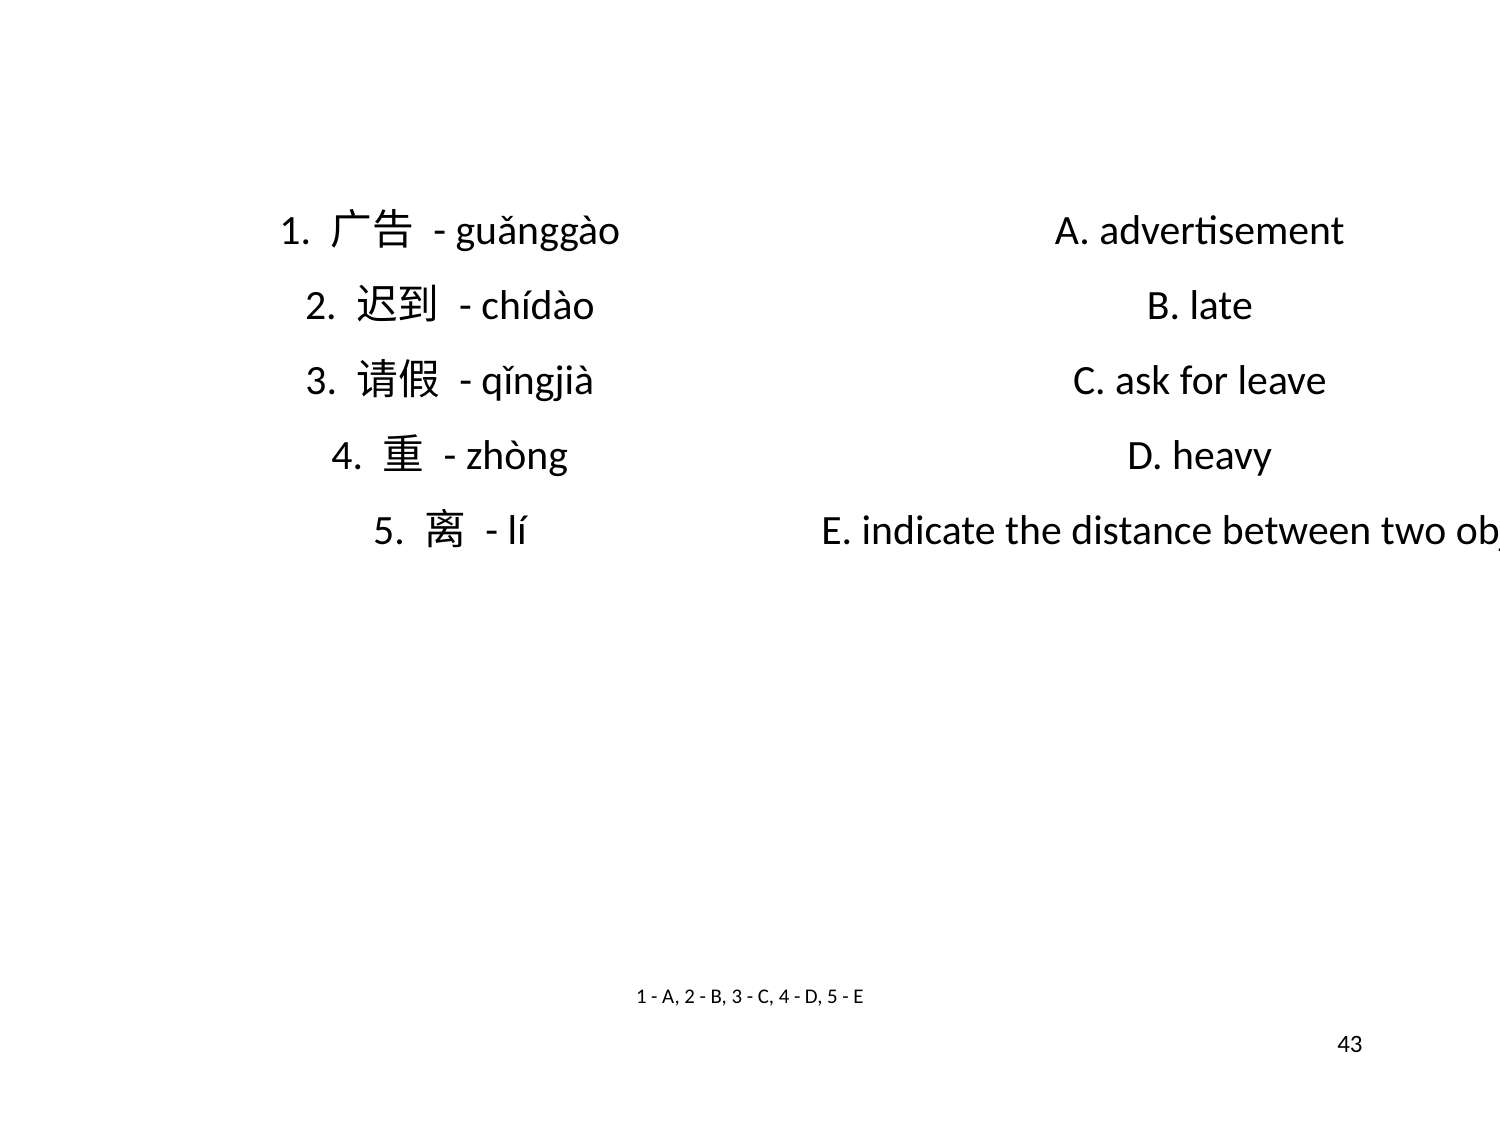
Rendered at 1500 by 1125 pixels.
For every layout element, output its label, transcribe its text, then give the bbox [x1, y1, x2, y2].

text_box 43 [1322, 1015, 1378, 1065]
text_box E. indicate the distance between two objects [806, 450, 1500, 560]
text_box A. advertisement [1040, 149, 1360, 260]
text_box 5. 离 - lí [358, 450, 542, 560]
text_box 2. 迟到 - chídào [290, 224, 610, 299]
text_box C. ask for leave [1058, 299, 1342, 410]
text_box 3. 请假 - qǐngjià [290, 299, 610, 410]
text_box D. heavy [1112, 375, 1288, 450]
text_box 1. 广告 - guǎnggào [264, 149, 636, 260]
text_box 1 - A, 2 - B, 3 - C, 4 - D, 5 - E [74, 975, 1425, 1015]
text_box 4. 重 - zhòng [316, 375, 584, 485]
text_box B. late [1132, 224, 1268, 299]
